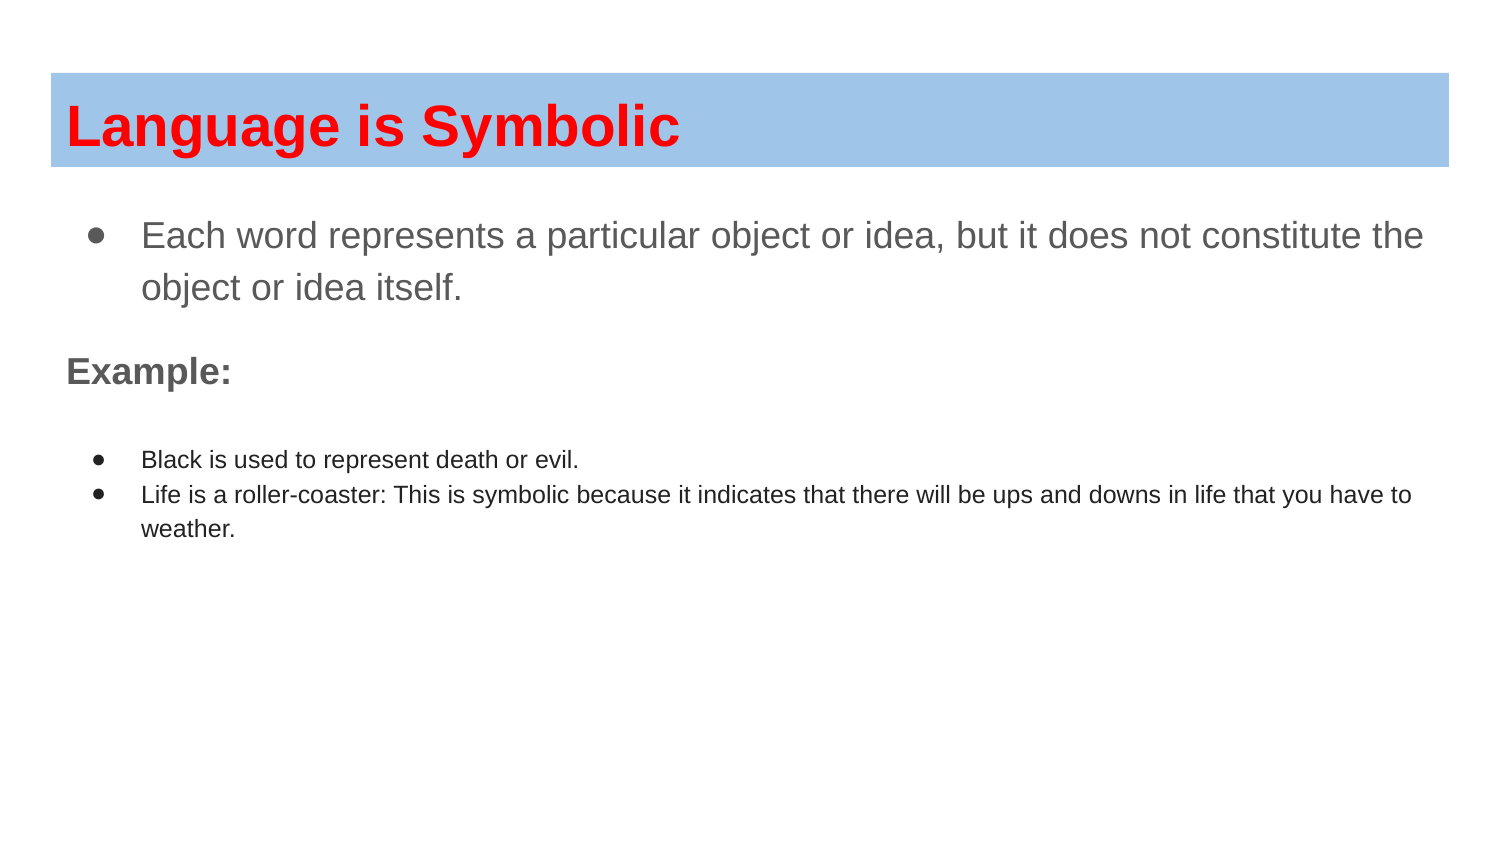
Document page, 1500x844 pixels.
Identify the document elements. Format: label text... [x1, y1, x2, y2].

title Language is Symbolic [51, 72, 1449, 167]
list Each word represents a particular object or idea, but it does not constitute the object or idea itself. Example: Black is used to represent death or evil. Life is a roller-coaster: This is symbolic because it indicates that there will be ups and downs in life that you have to weather. [51, 189, 1449, 750]
